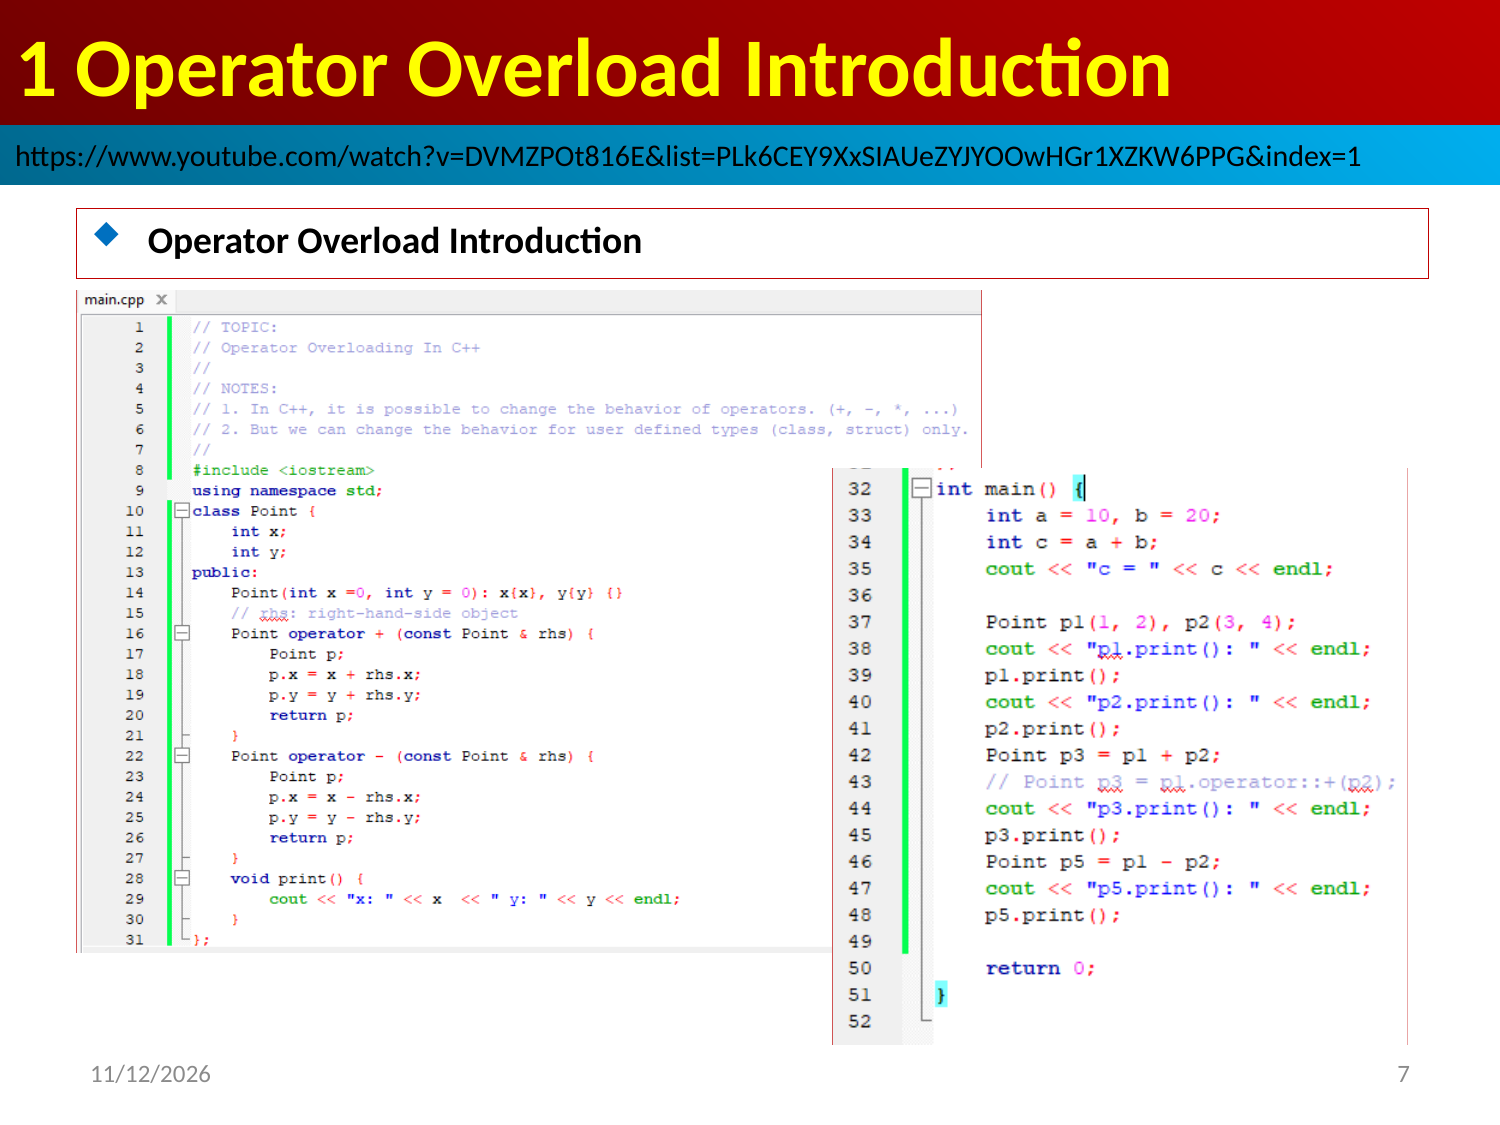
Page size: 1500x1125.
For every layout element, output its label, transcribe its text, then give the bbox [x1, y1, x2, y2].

title 1 Operator Overload Introduction [0, 0, 1500, 125]
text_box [832, 467, 1408, 1045]
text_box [76, 290, 982, 953]
text_box https://www.youtube.com/watch?v=DVMZPOt816E&list=PLk6CEY9XxSIAUeZYJYOOwHGr1XZKW6PPG&index=1 [0, 125, 1500, 185]
slide_number 7 [1074, 1042, 1425, 1103]
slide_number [75, 1042, 425, 1103]
subtitle Operator Overload Introduction [76, 208, 1429, 279]
